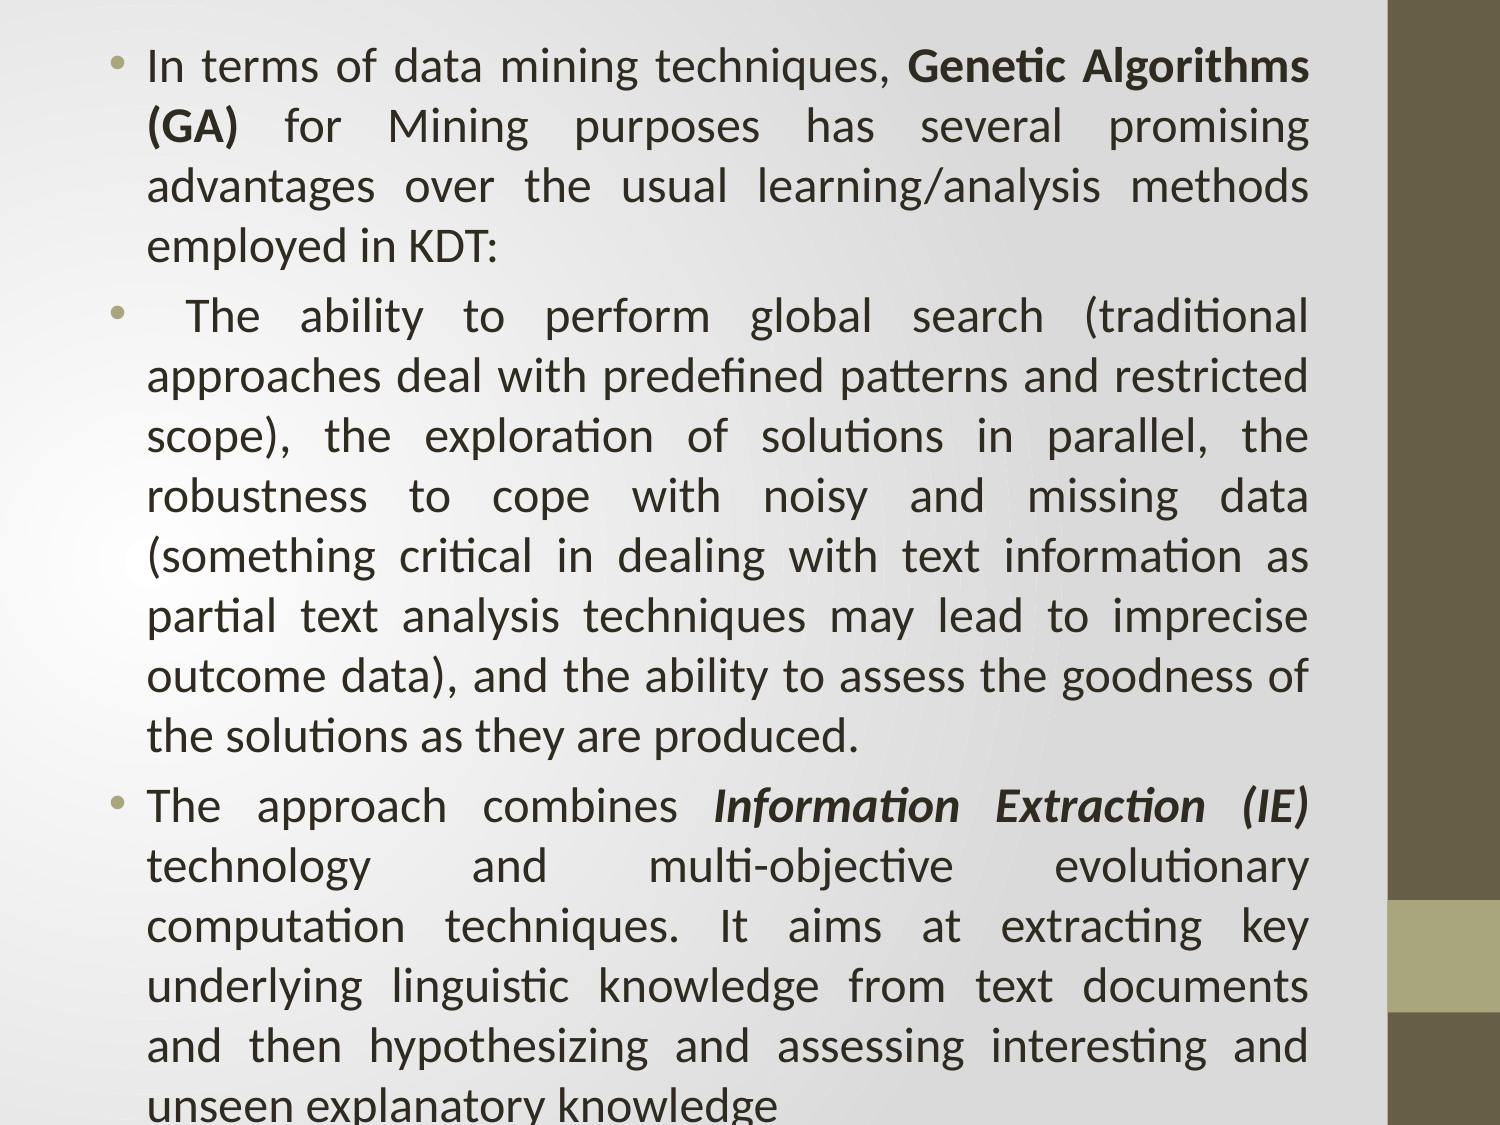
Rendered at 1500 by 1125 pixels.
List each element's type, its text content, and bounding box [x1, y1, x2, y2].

list In terms of data mining techniques, Genetic Algorithms (GA) for Mining purposes has several promising advantages over the usual learning/analysis methods employed in KDT: The ability to perform global search (traditional approaches deal with predefined patterns and restricted scope), the exploration of solutions in parallel, the robustness to cope with noisy and missing data (something critical in dealing with text information as partial text analysis techniques may lead to imprecise outcome data), and the ability to assess the goodness of the solutions as they are produced. The approach combines Information Extraction (IE) technology and multi-objective evolutionary computation techniques. It aims at extracting key underlying linguistic knowledge from text documents and then hypothesizing and assessing interesting and unseen explanatory knowledge [75, 24, 1325, 1050]
